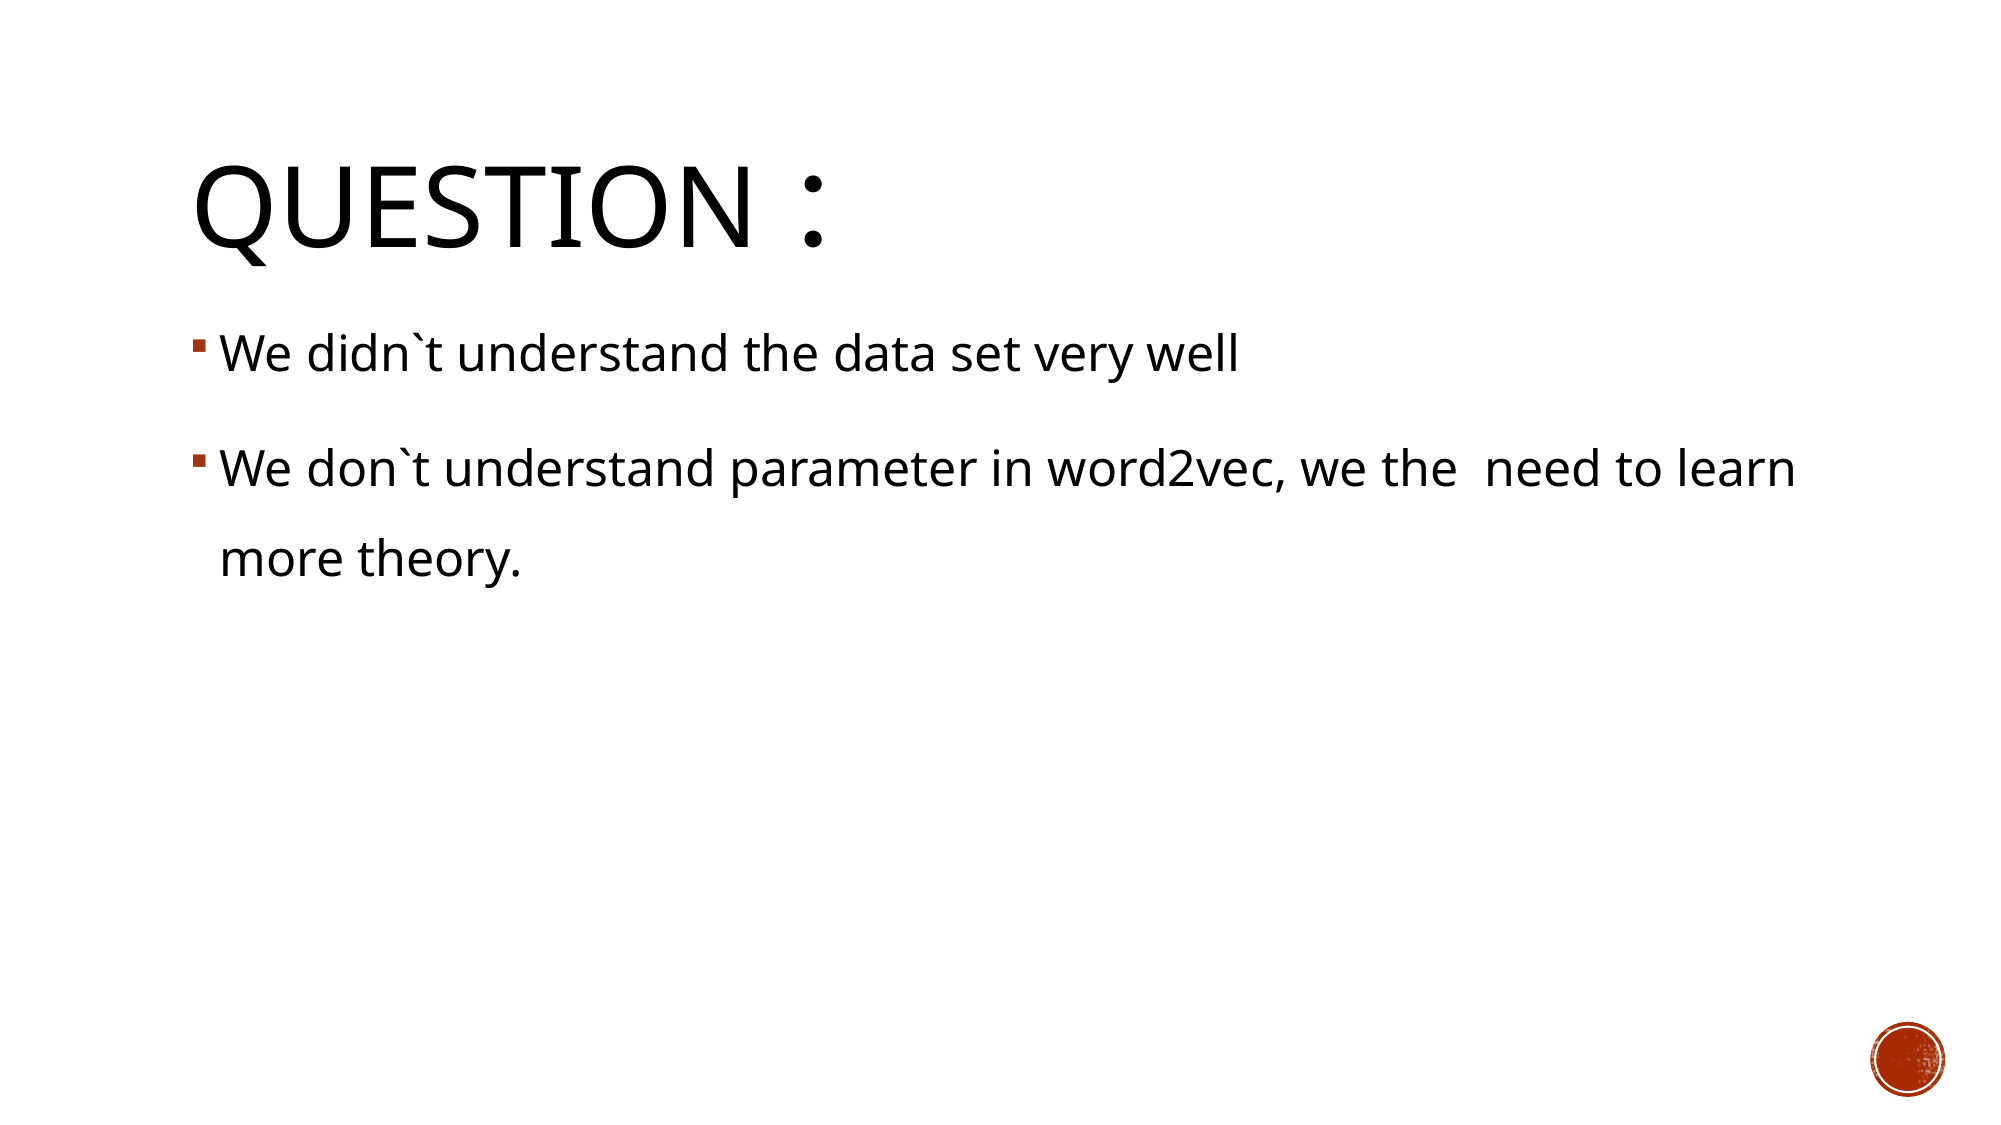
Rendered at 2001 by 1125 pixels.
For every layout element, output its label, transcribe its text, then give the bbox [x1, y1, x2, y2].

title Question： [175, 79, 1826, 344]
list We didn`t understand the data set very well We don`t understand parameter in word2vec, we the need to learn more theory. [174, 283, 1825, 949]
